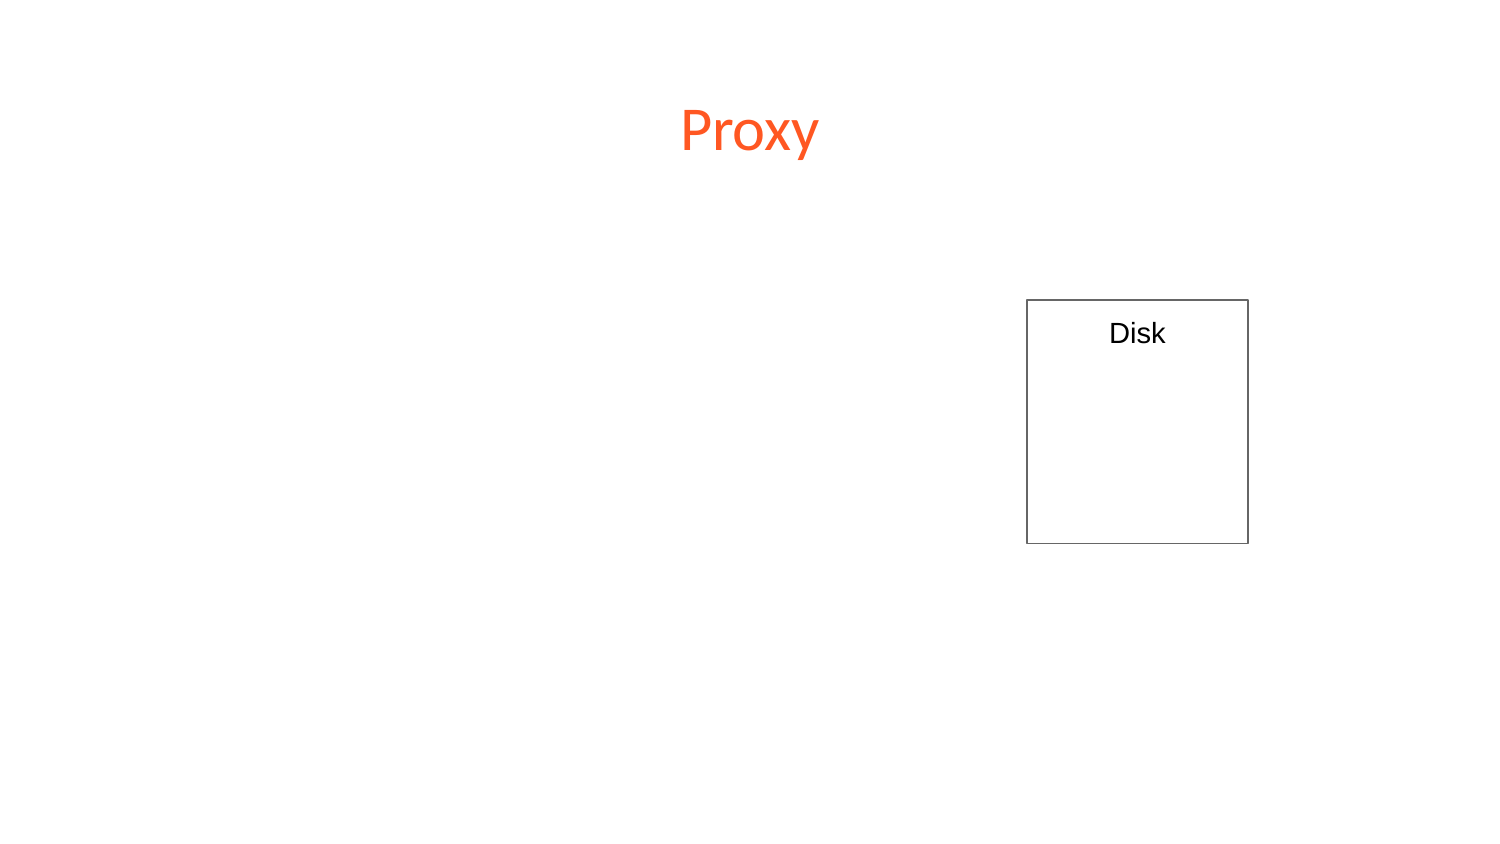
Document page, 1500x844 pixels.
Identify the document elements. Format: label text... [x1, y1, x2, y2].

title Proxy [51, 72, 1449, 167]
text_box Disk [1026, 299, 1249, 544]
